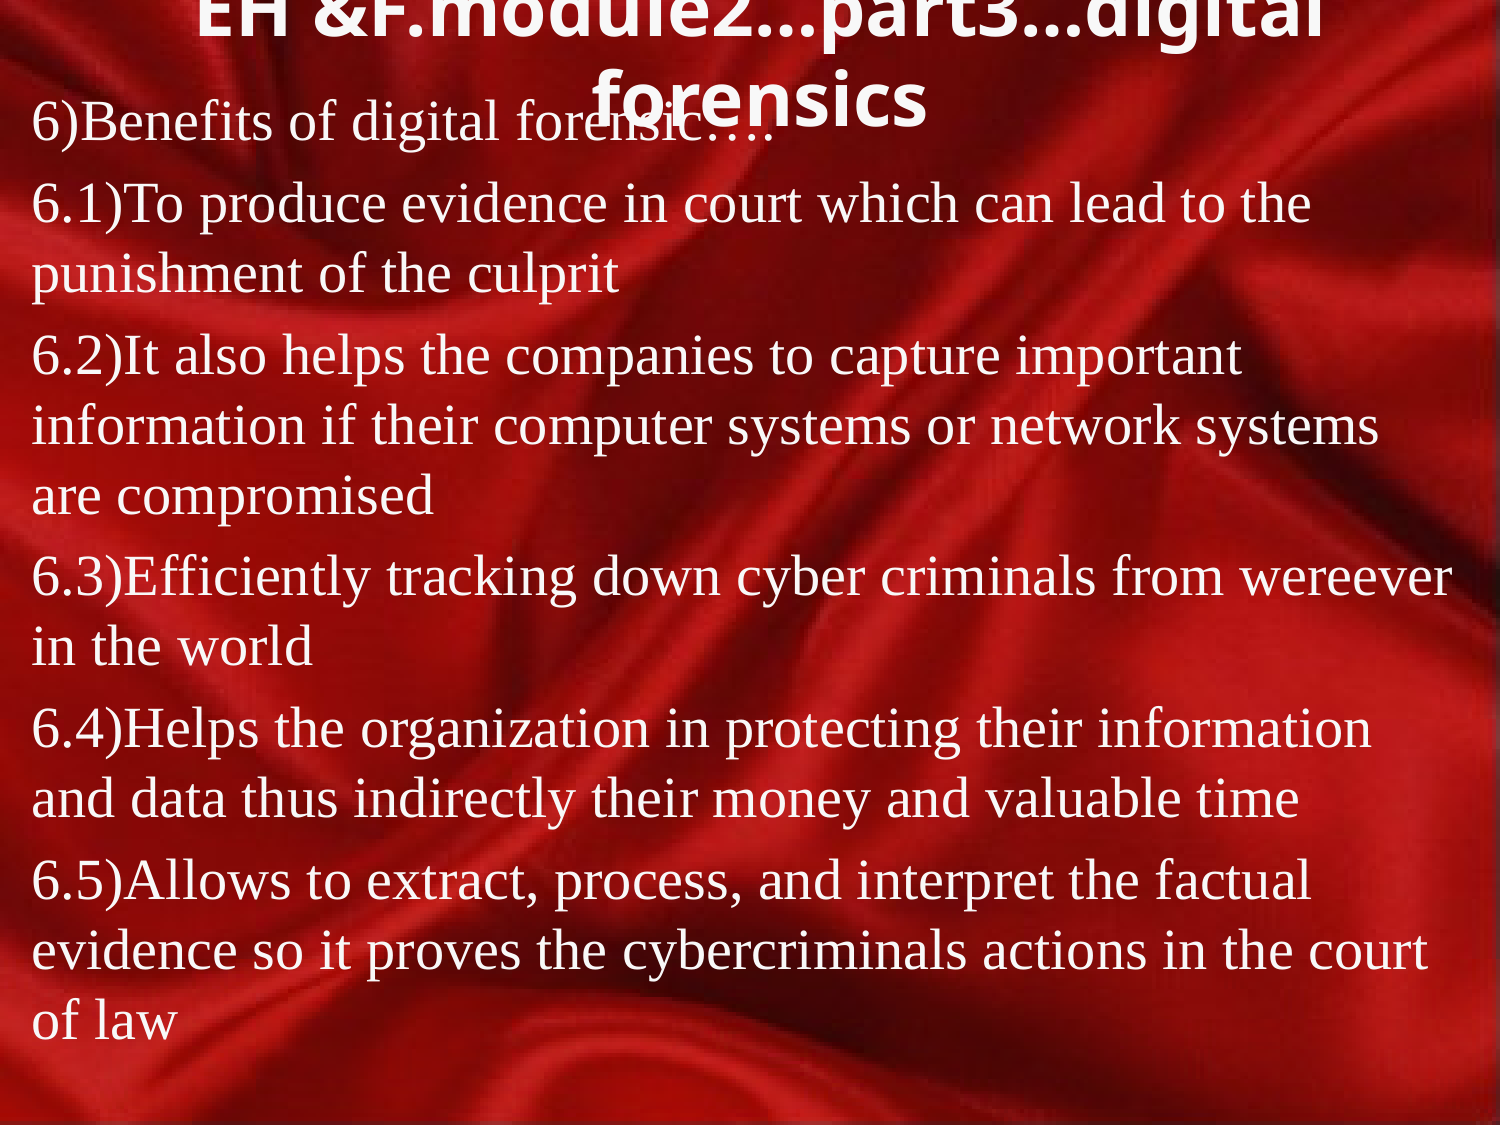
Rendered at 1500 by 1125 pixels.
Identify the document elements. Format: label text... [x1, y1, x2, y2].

title EH &F.module2…part3…digital forensics [37, 16, 1484, 88]
picture [0, 0, 1500, 1125]
list 6)Benefits of digital forensic…. 6.1)To produce evidence in court which can lead to the punishment of the culprit 6.2)It also helps the companies to capture important information if their computer systems or network systems are compromised 6.3)Efficiently tracking down cyber criminals from wereever in the world 6.4)Helps the organization in protecting their information and data thus indirectly their money and valuable time 6.5)Allows to extract, process, and interpret the factual evidence so it proves the cybercriminals actions in the court of law [16, 75, 1478, 1088]
